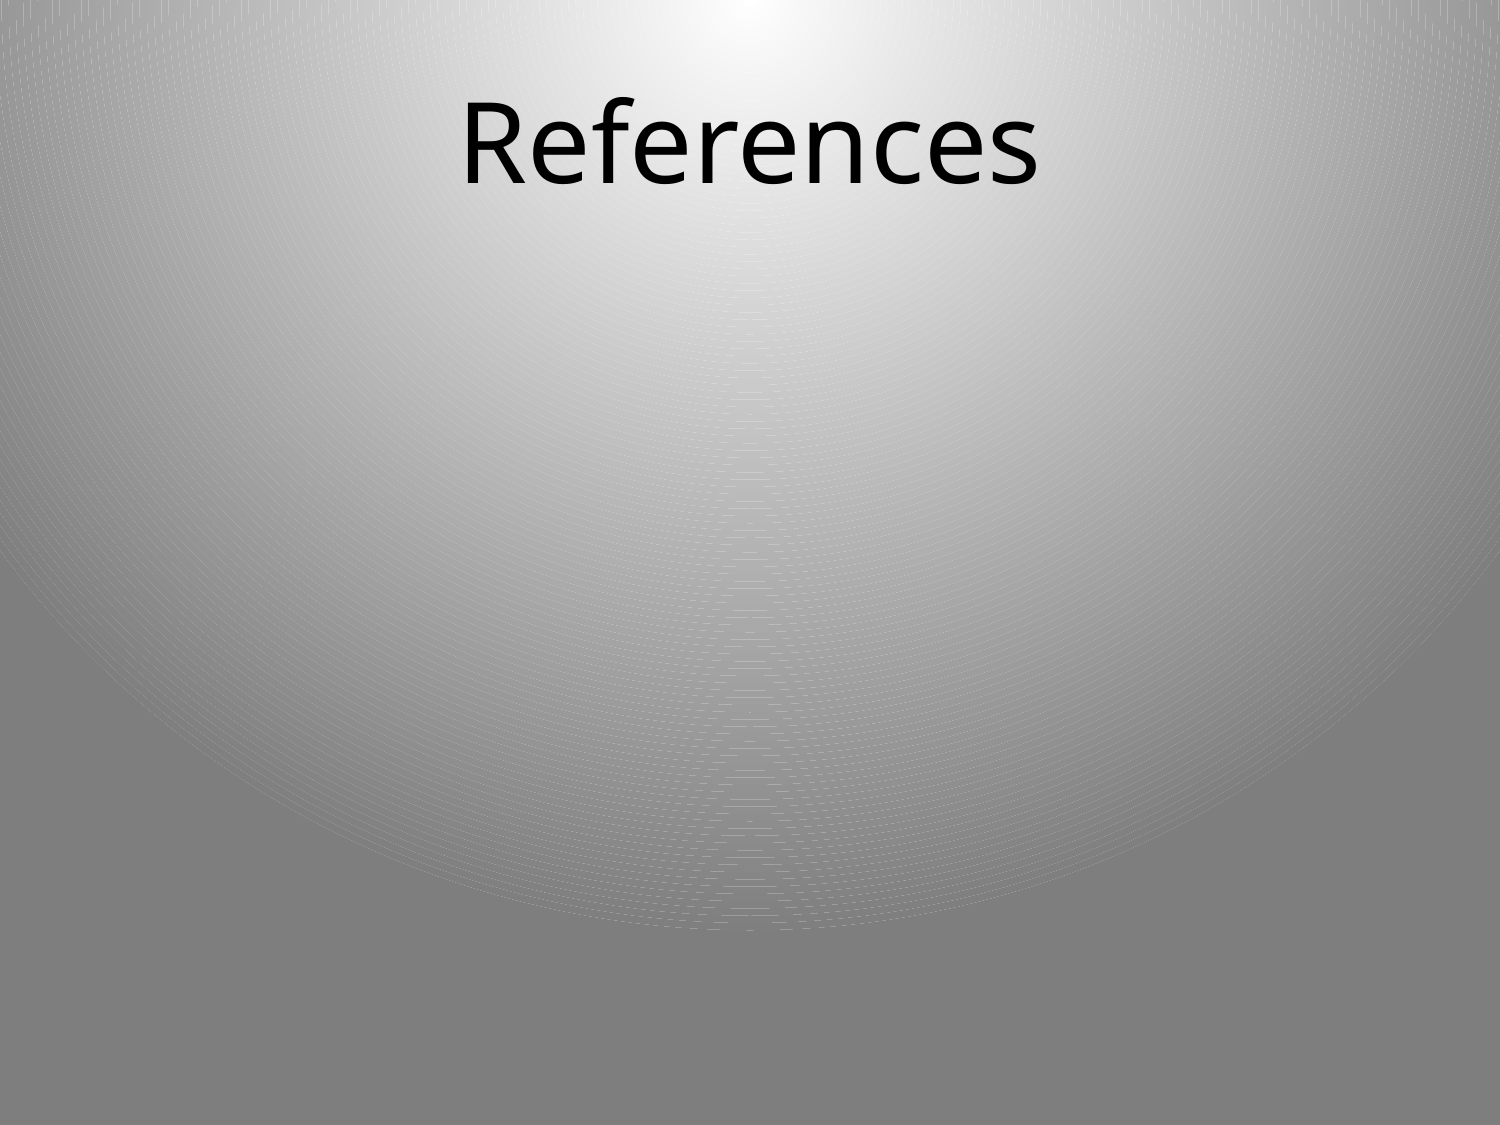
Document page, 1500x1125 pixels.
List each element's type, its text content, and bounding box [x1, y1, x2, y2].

title References [75, 45, 1425, 233]
